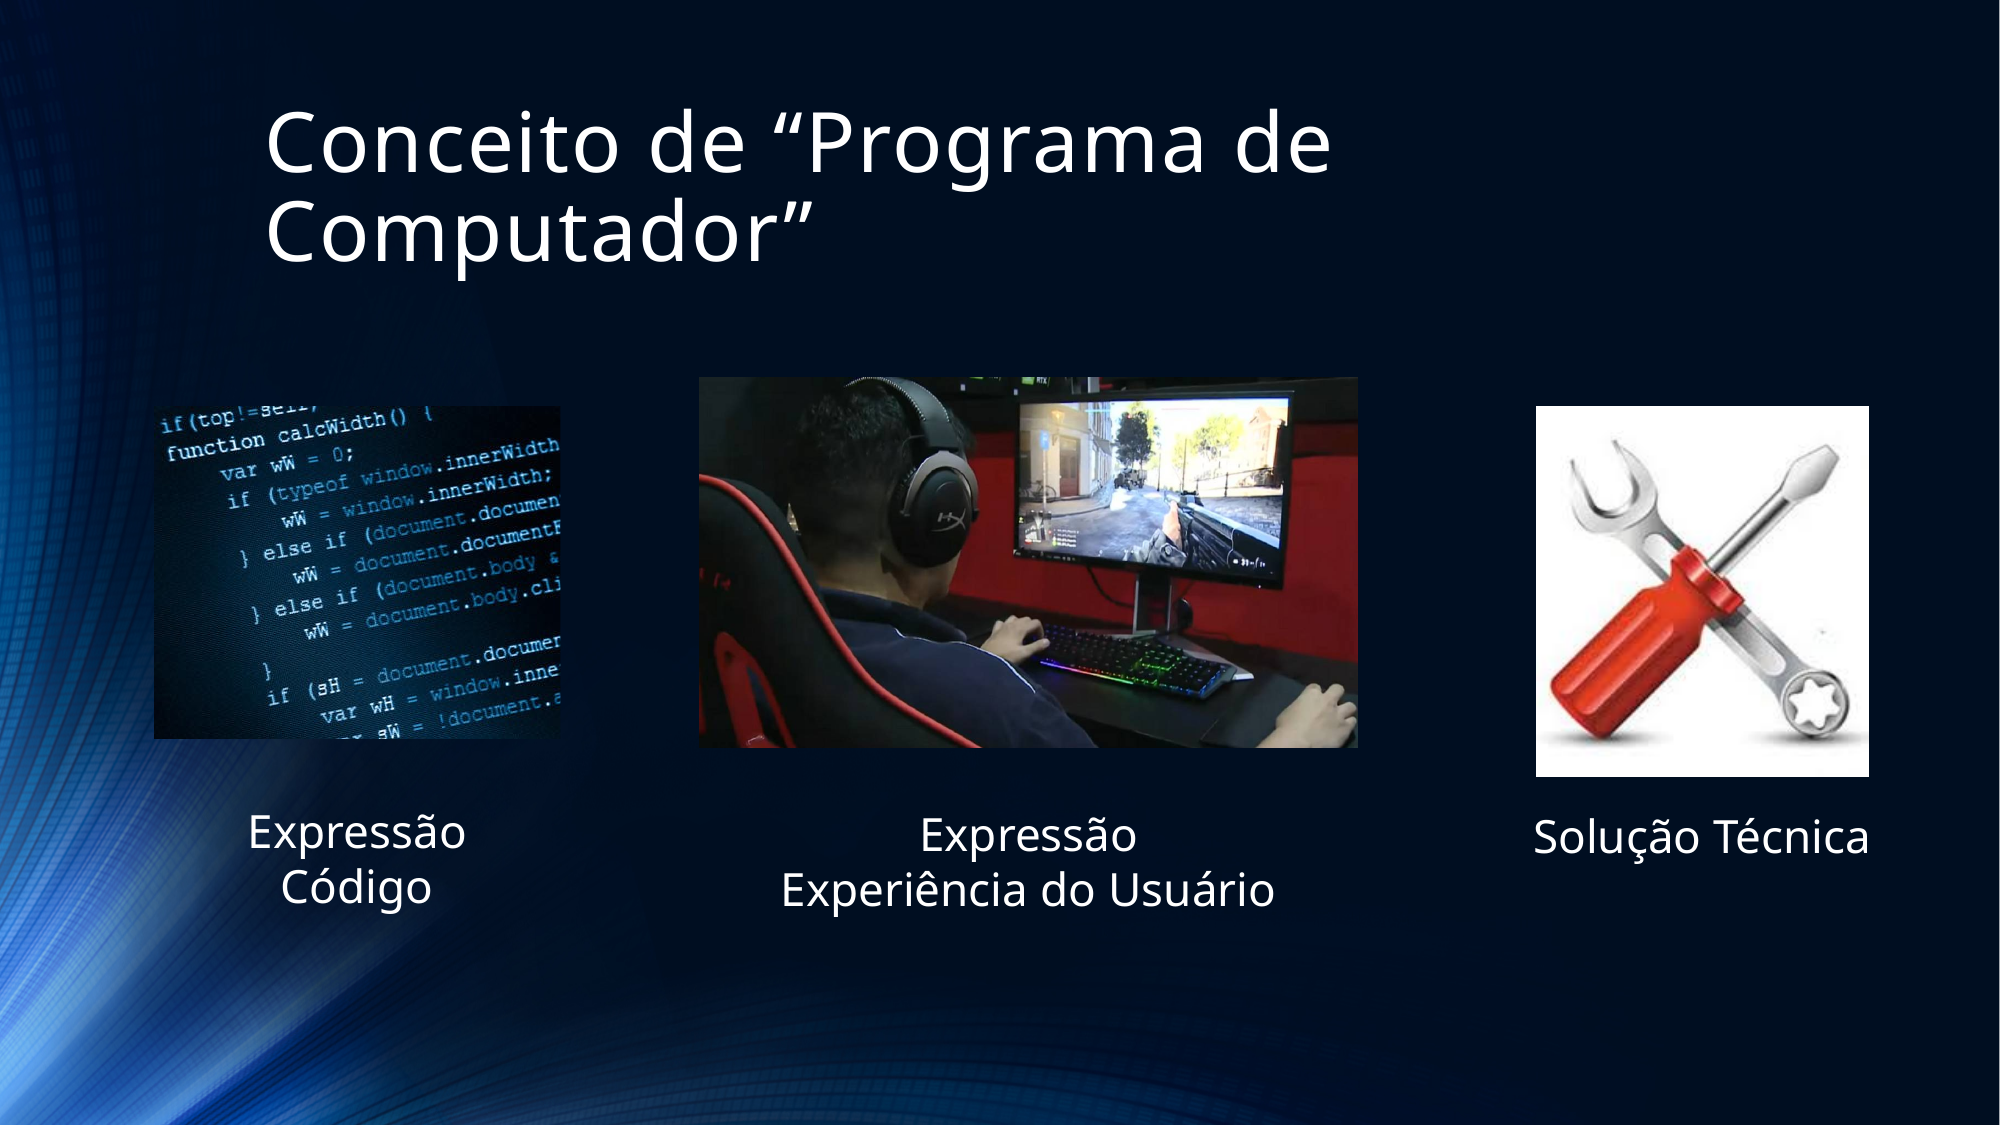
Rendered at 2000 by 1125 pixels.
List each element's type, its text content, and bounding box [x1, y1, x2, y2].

title Conceito de “Programa de Computador” [249, 62, 1750, 288]
picture [0, 0, 2000, 1125]
text_box Expressão Experiência do Usuário [765, 798, 1292, 923]
text_box Expressão Código [232, 795, 482, 921]
text_box Solução Técnica [1518, 800, 1887, 871]
